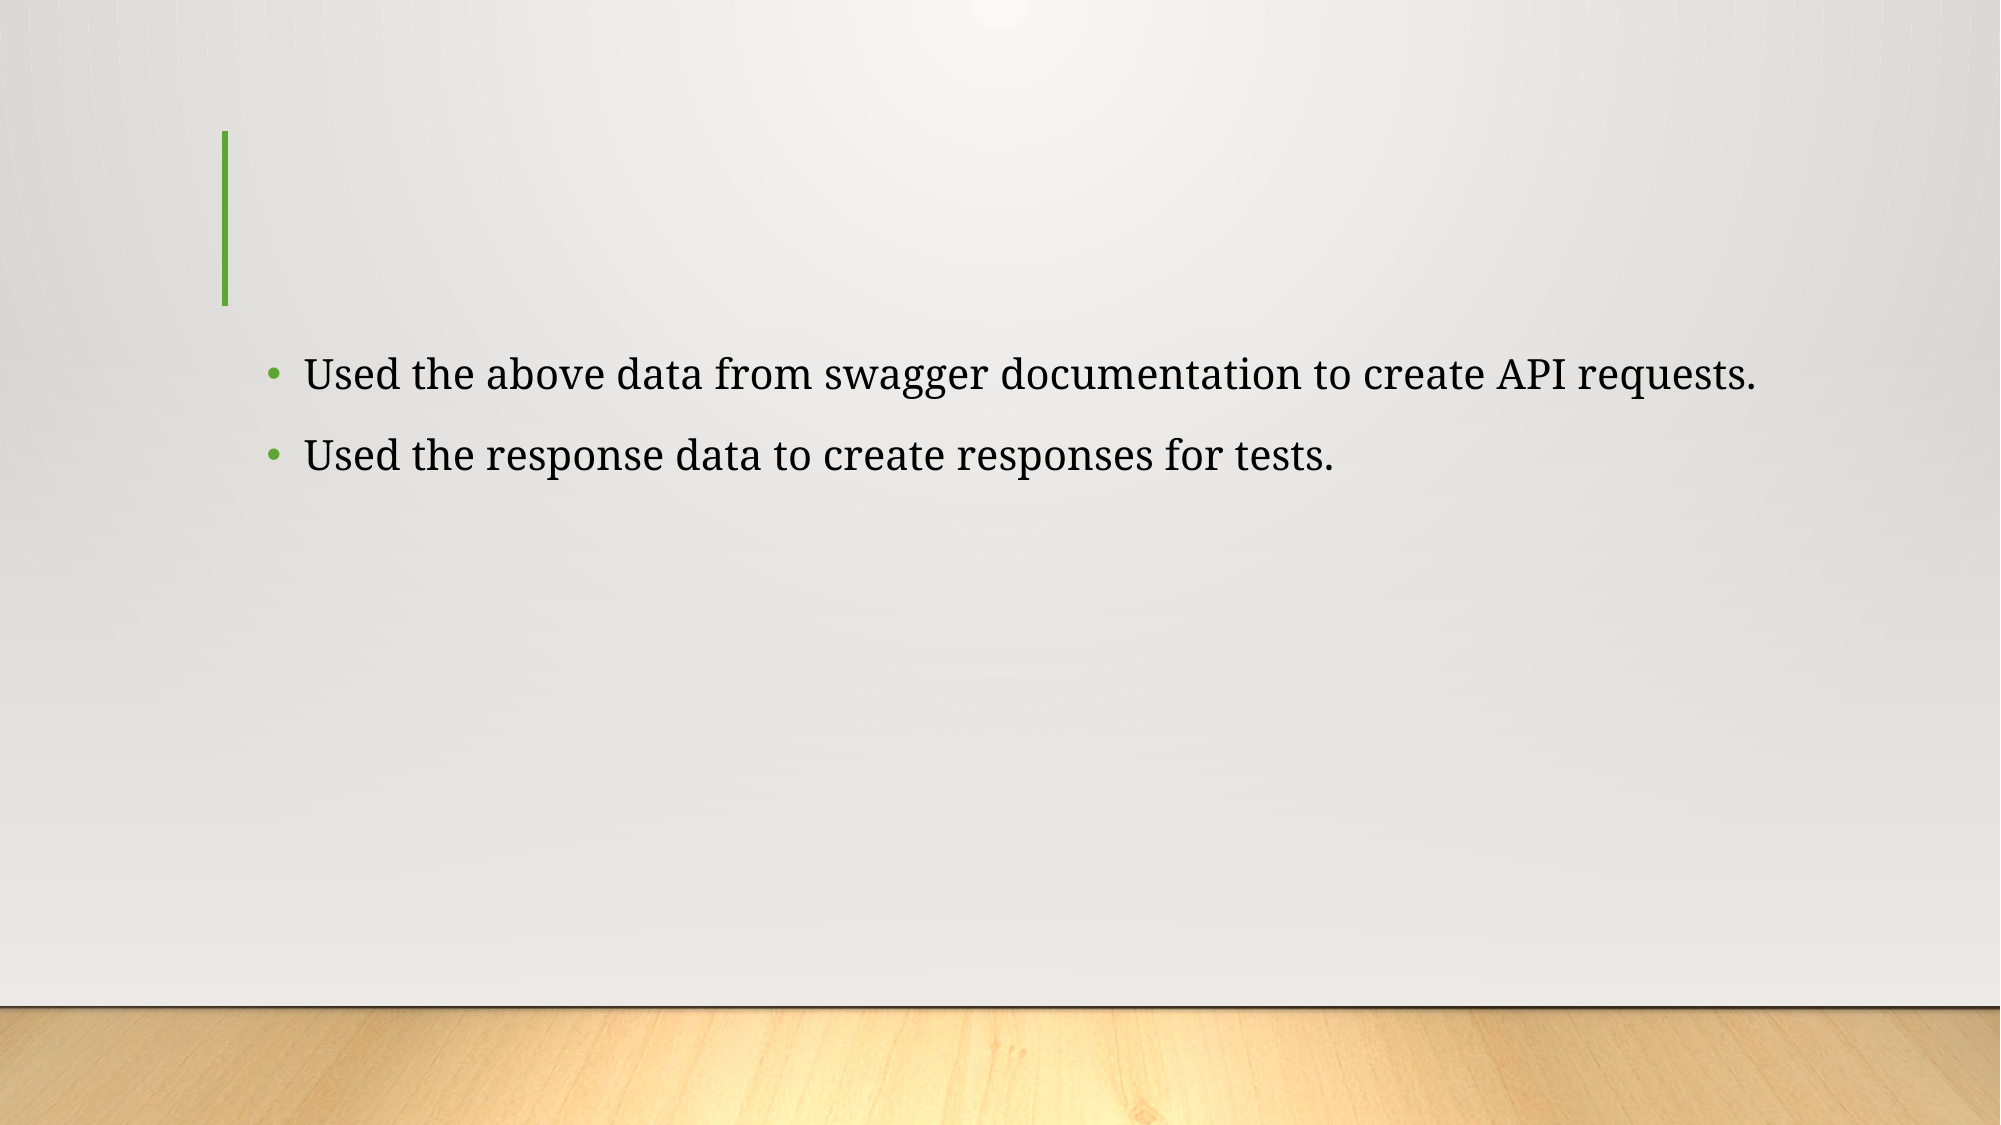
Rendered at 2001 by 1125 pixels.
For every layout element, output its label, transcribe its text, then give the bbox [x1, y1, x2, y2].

list Used the above data from swagger documentation to create API requests. Used the response data to create responses for tests. [251, 330, 1814, 897]
picture [0, 1006, 2000, 1125]
